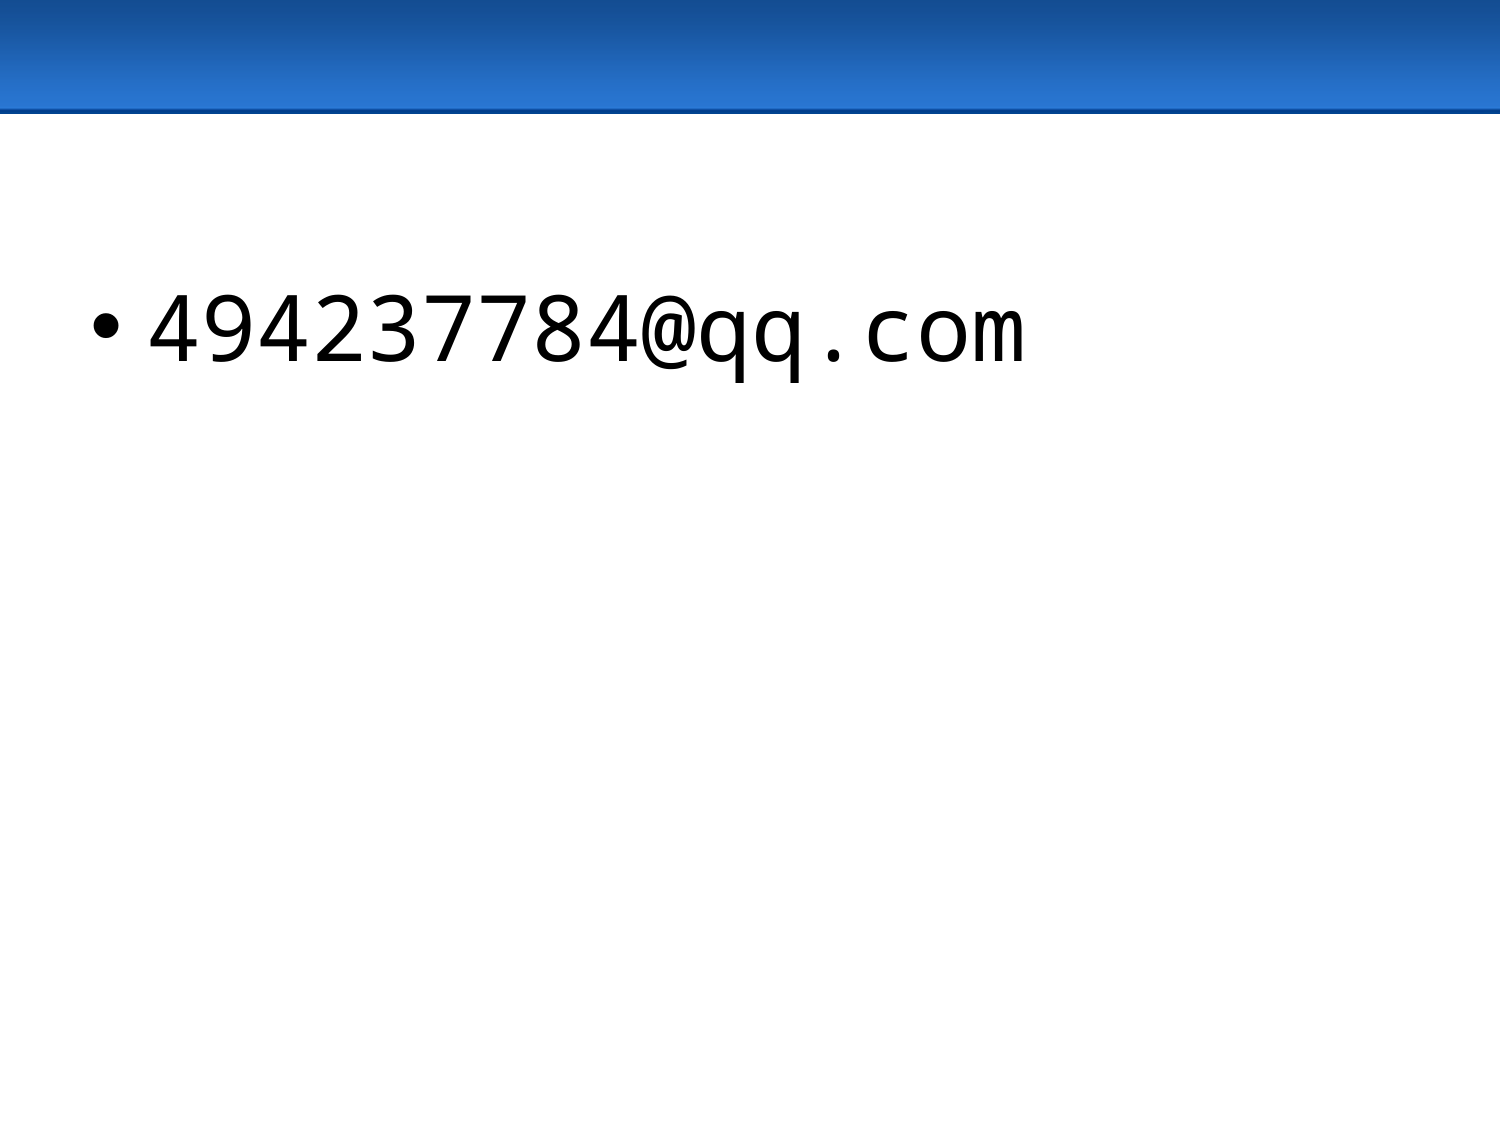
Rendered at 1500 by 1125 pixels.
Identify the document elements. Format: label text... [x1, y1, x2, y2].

picture [0, 0, 1500, 114]
list 494237784@qq.com [75, 262, 1425, 1005]
